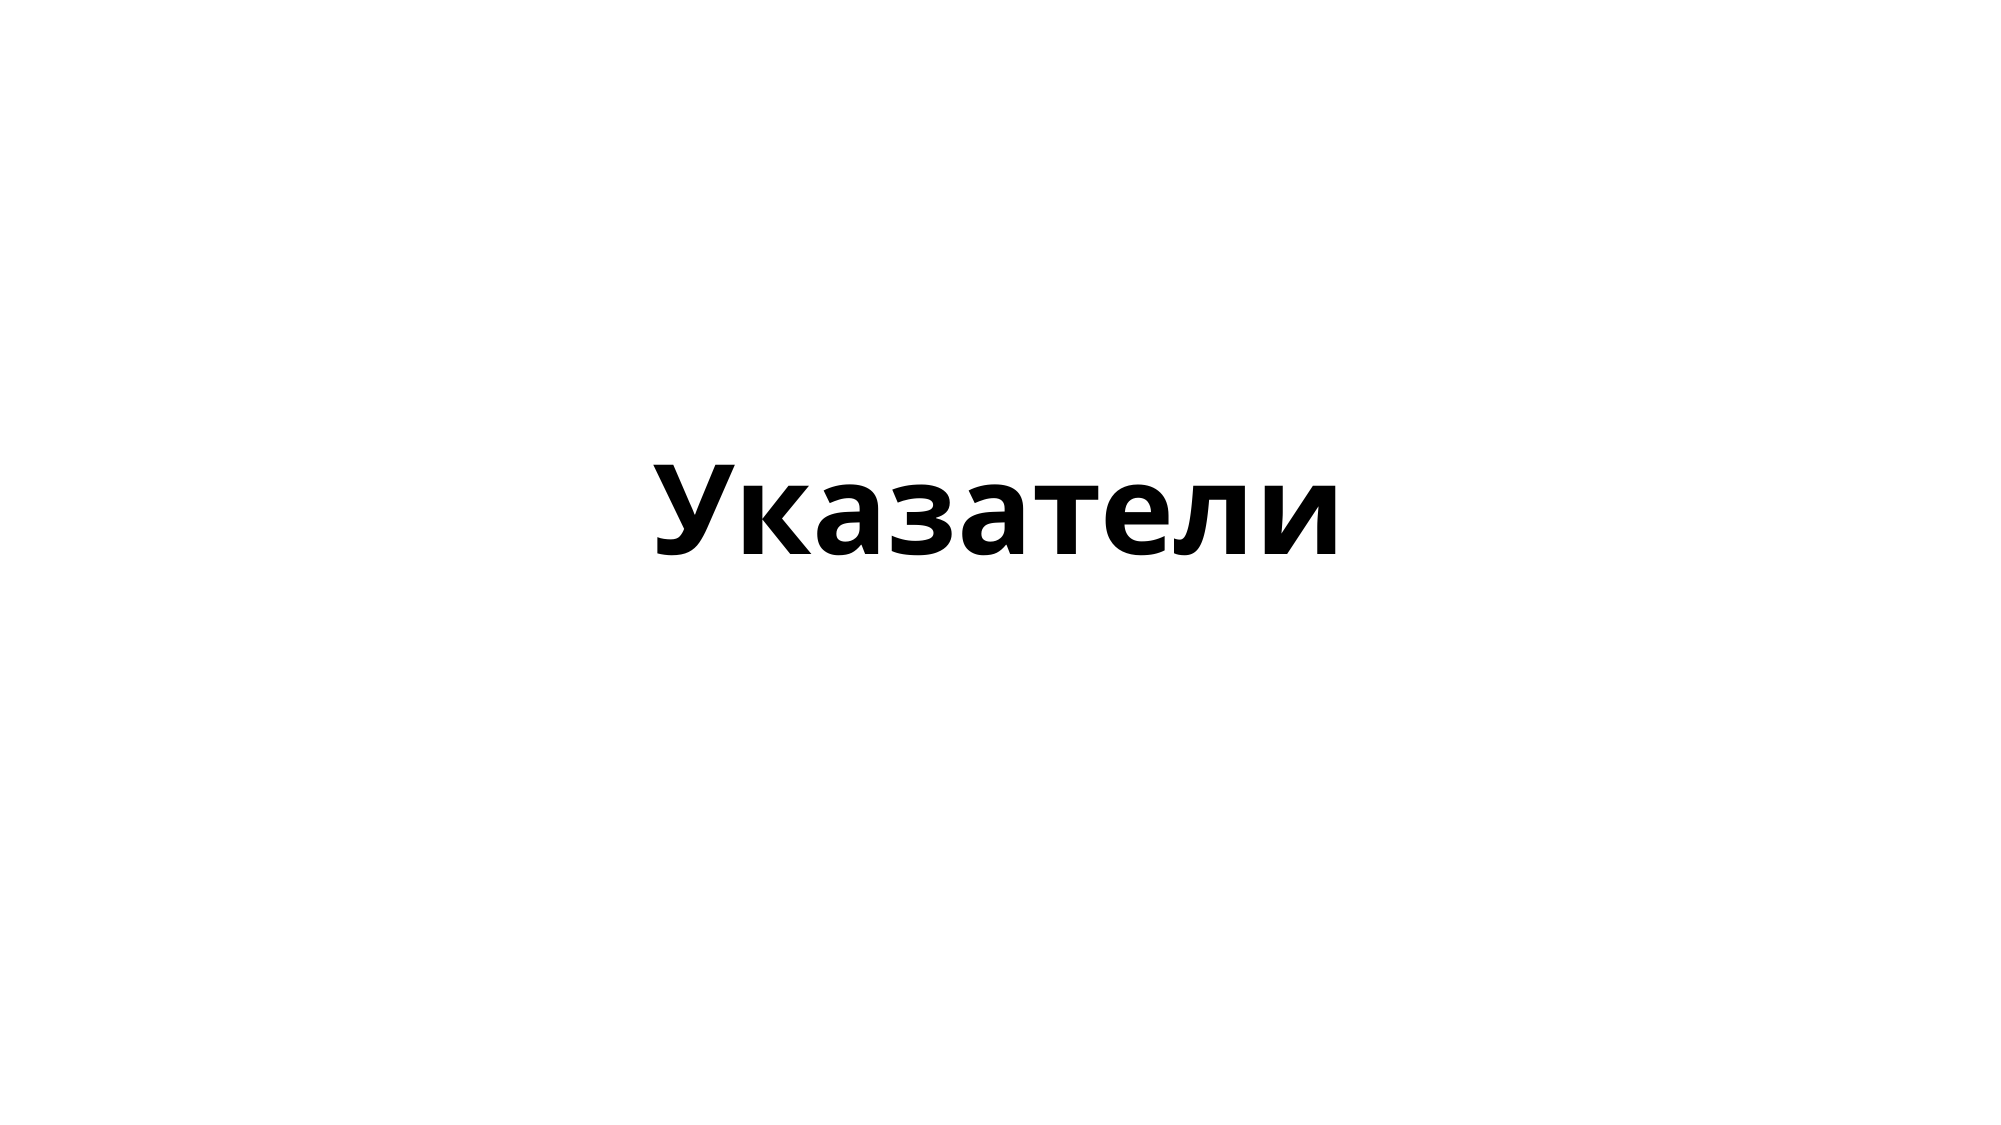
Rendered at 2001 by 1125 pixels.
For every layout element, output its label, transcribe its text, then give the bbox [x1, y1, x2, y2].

title Указатели [136, 280, 1862, 749]
